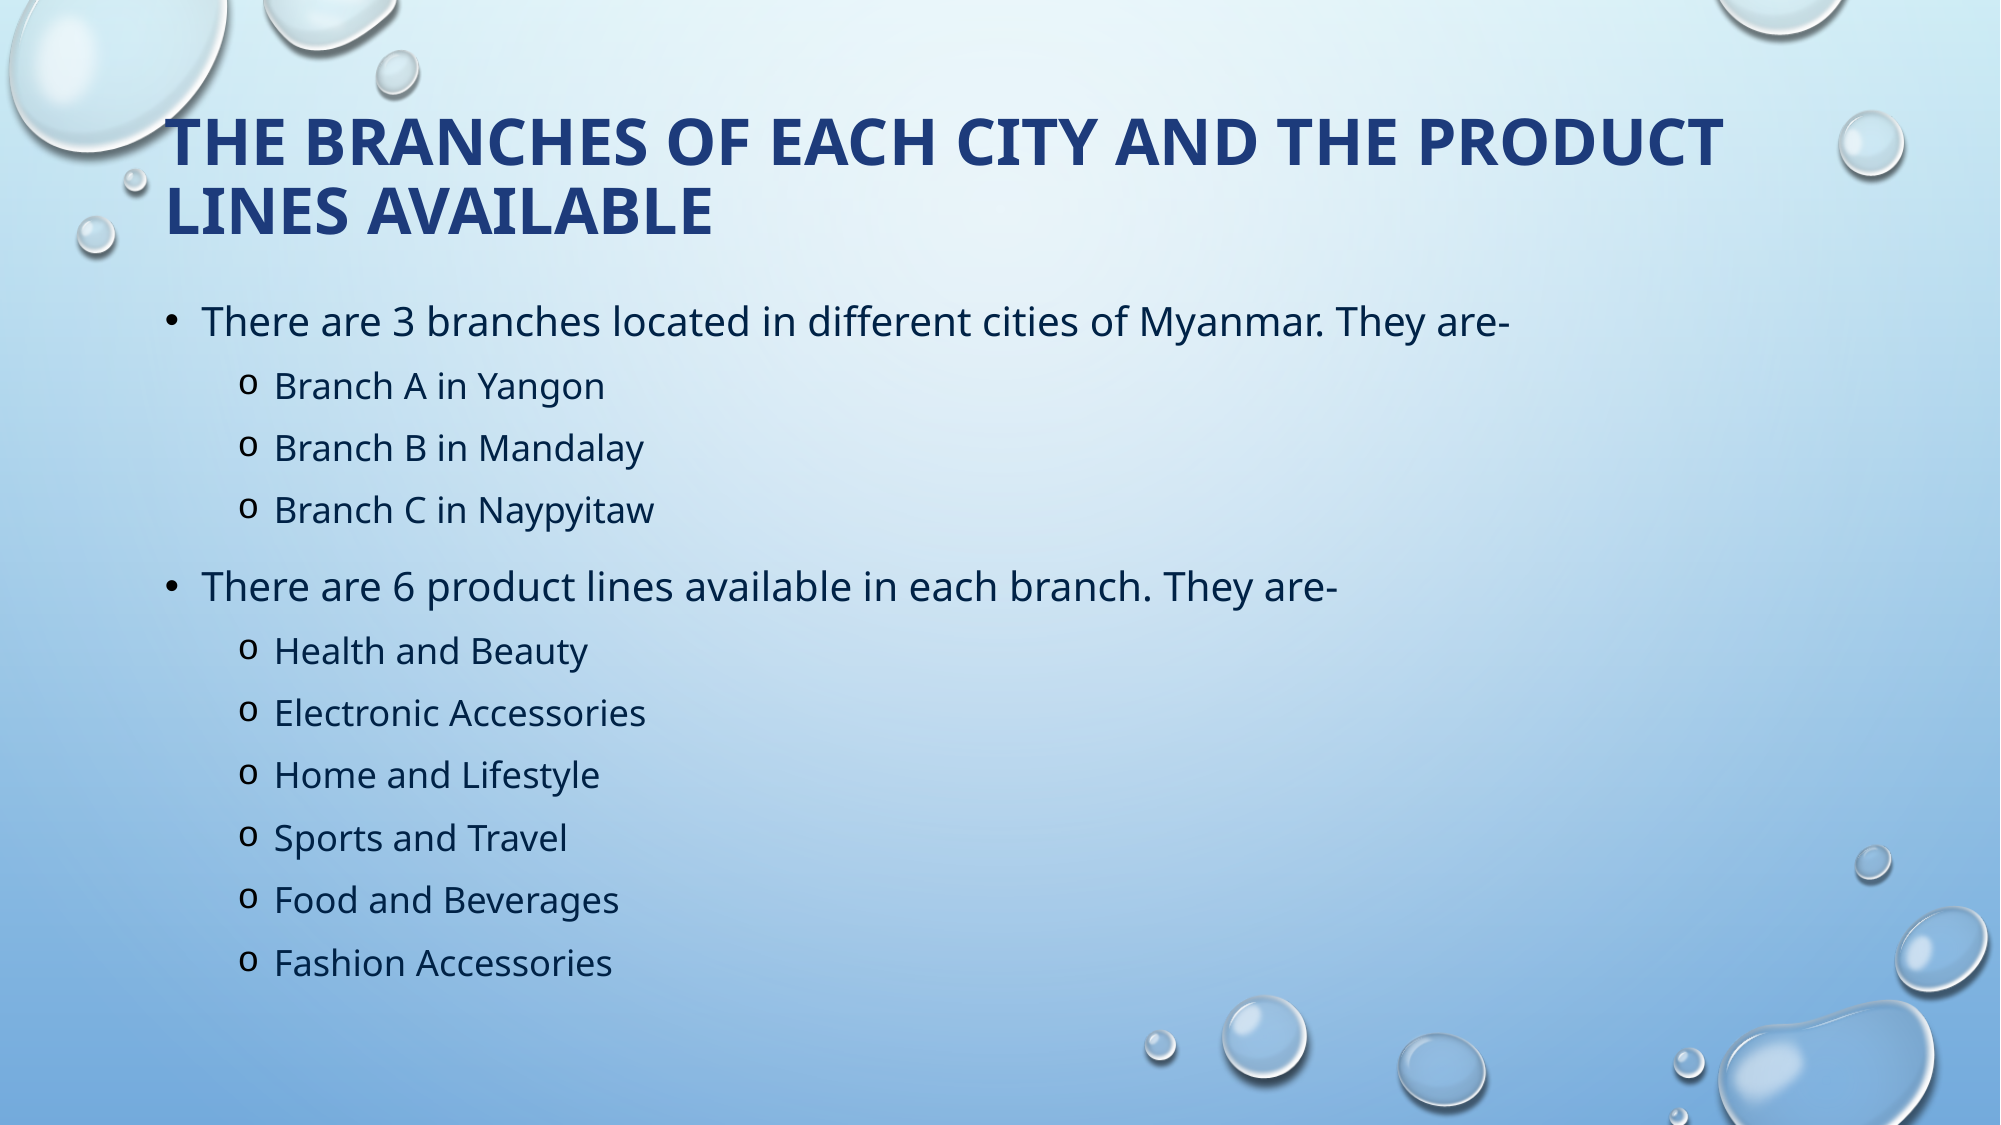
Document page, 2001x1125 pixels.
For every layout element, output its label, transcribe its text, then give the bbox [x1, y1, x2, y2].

list There are 3 branches located in different cities of Myanmar. They are- Branch A in Yangon Branch B in Mandalay Branch C in Naypyitaw There are 6 product lines available in each branch. They are- Health and Beauty Electronic Accessories Home and Lifestyle Sports and Travel Food and Beverages Fashion Accessories [149, 278, 1850, 996]
title The branches of each city and the product lines available [149, 101, 1850, 257]
picture [0, 0, 2000, 1125]
